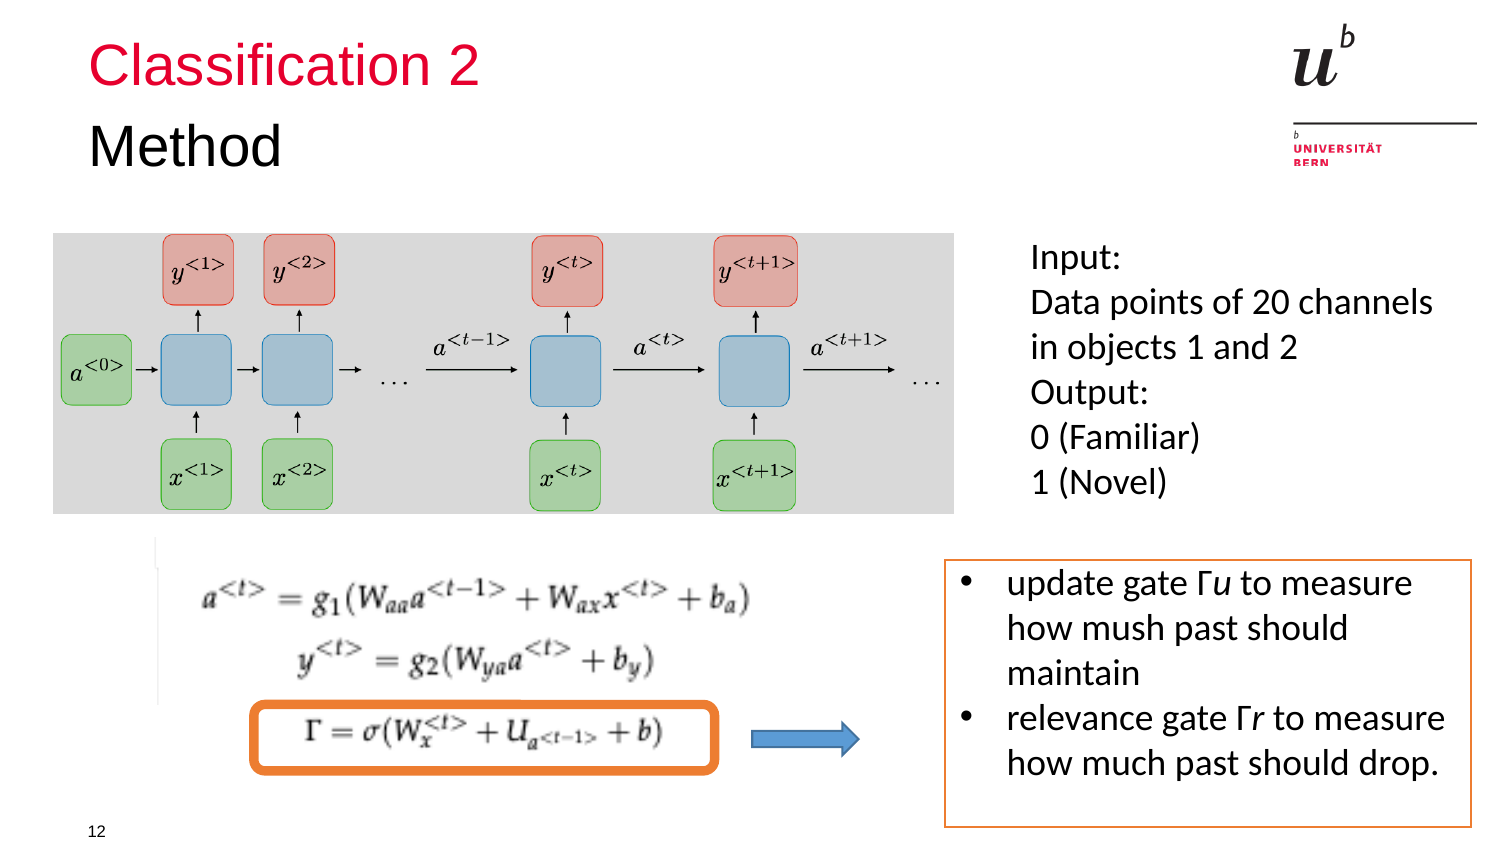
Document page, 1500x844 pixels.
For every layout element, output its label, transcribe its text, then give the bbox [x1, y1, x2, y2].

text_box Input: Data points of 20 channels in objects 1 and 2 Output: 0 (Familiar) 1 (Novel) [1015, 224, 1465, 510]
title Classification 2 [88, 30, 1241, 98]
picture [0, 528, 802, 771]
text_box [751, 720, 861, 758]
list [53, 232, 954, 514]
text_box update gate Γu to measure how mush past should maintain relevance gate Γr to measure how much past should drop. [944, 559, 1472, 828]
list Method [88, 111, 1241, 179]
